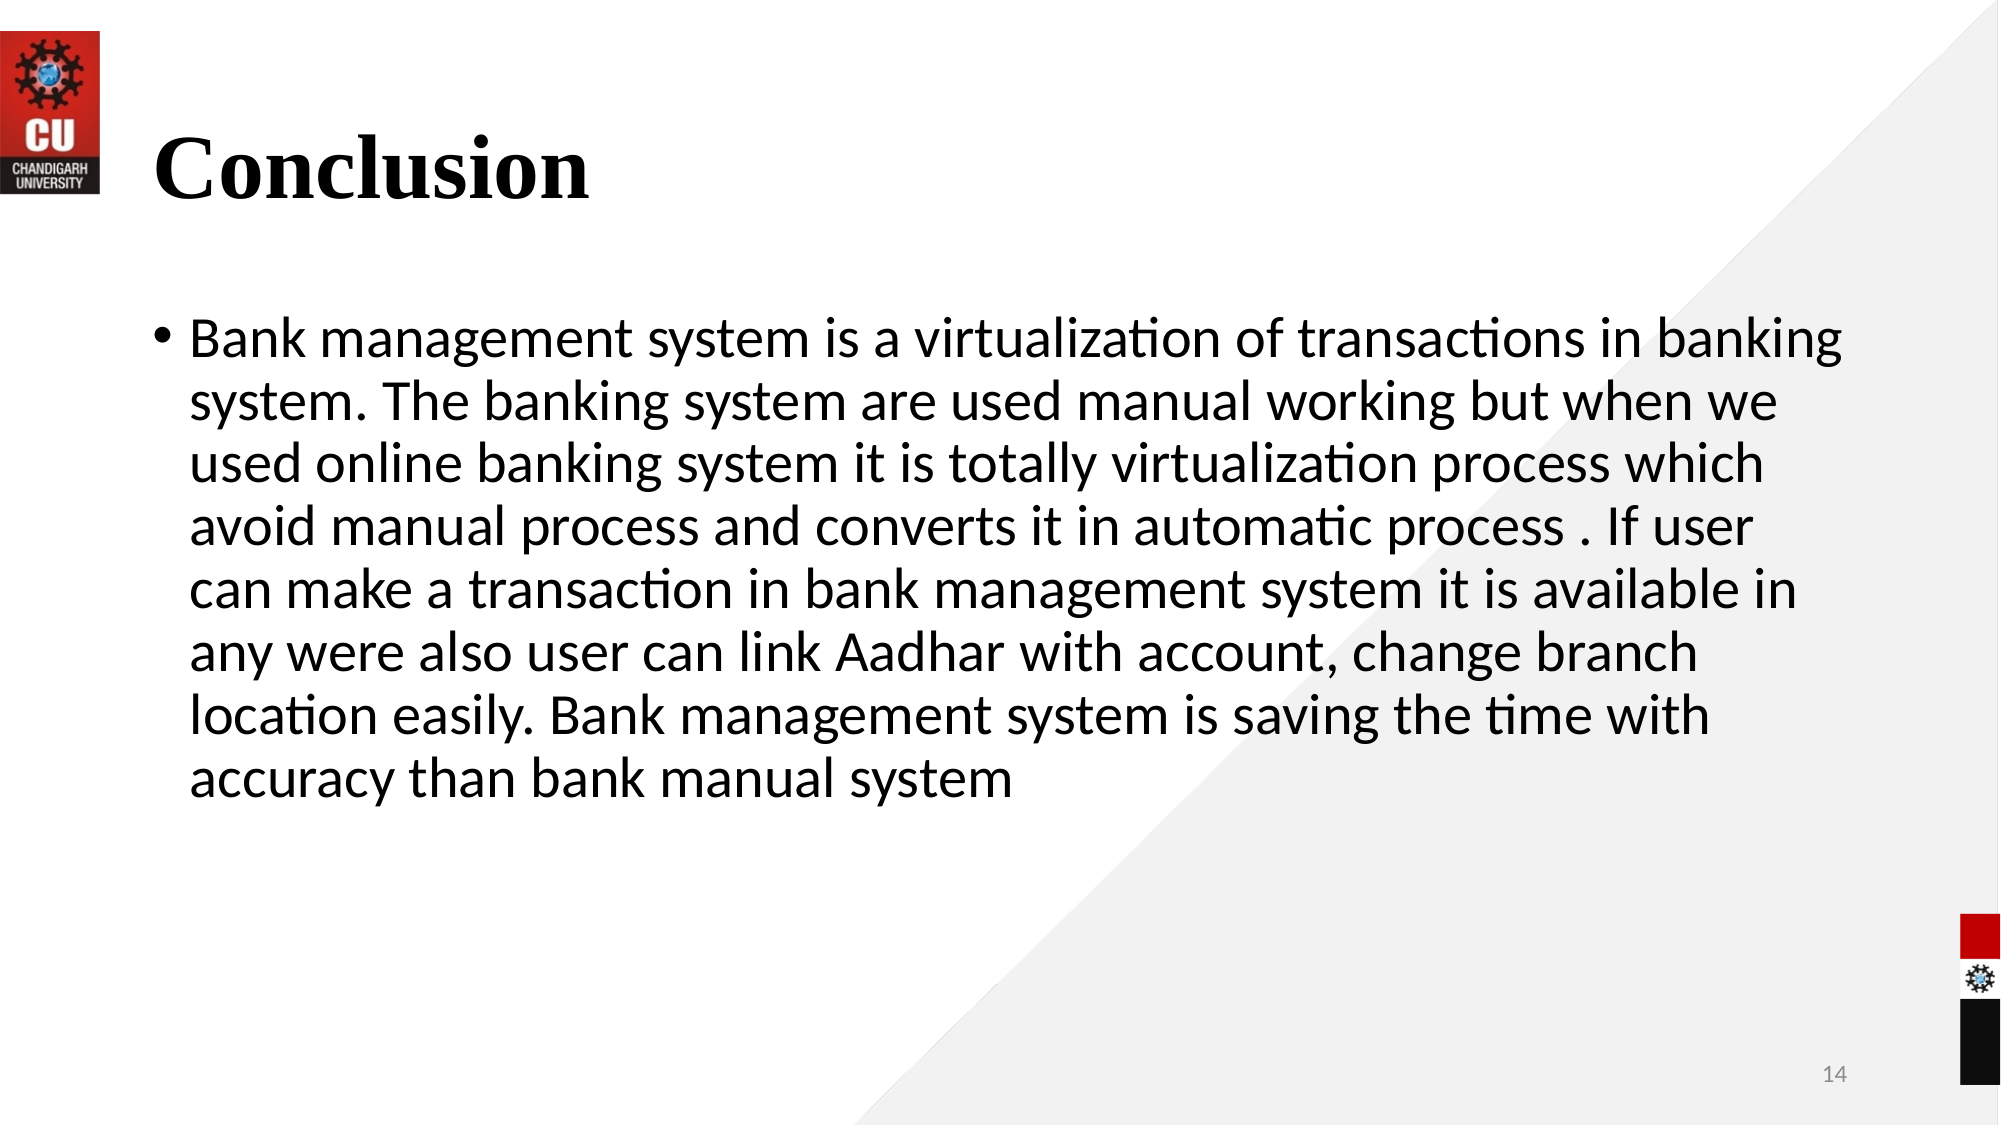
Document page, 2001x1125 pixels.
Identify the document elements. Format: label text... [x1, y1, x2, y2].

slide_number 14 [1412, 1042, 1863, 1103]
list Bank management system is a virtualization of transactions in banking system. The banking system are used manual working but when we used online banking system it is totally virtualization process which avoid manual process and converts it in automatic process . If user can make a transaction in bank management system it is available in any were also user can link Aadhar with account, change branch location easily. Bank management system is saving the time with accuracy than bank manual system [137, 299, 1863, 1014]
title Conclusion [137, 59, 1863, 278]
picture [0, 0, 2001, 1125]
